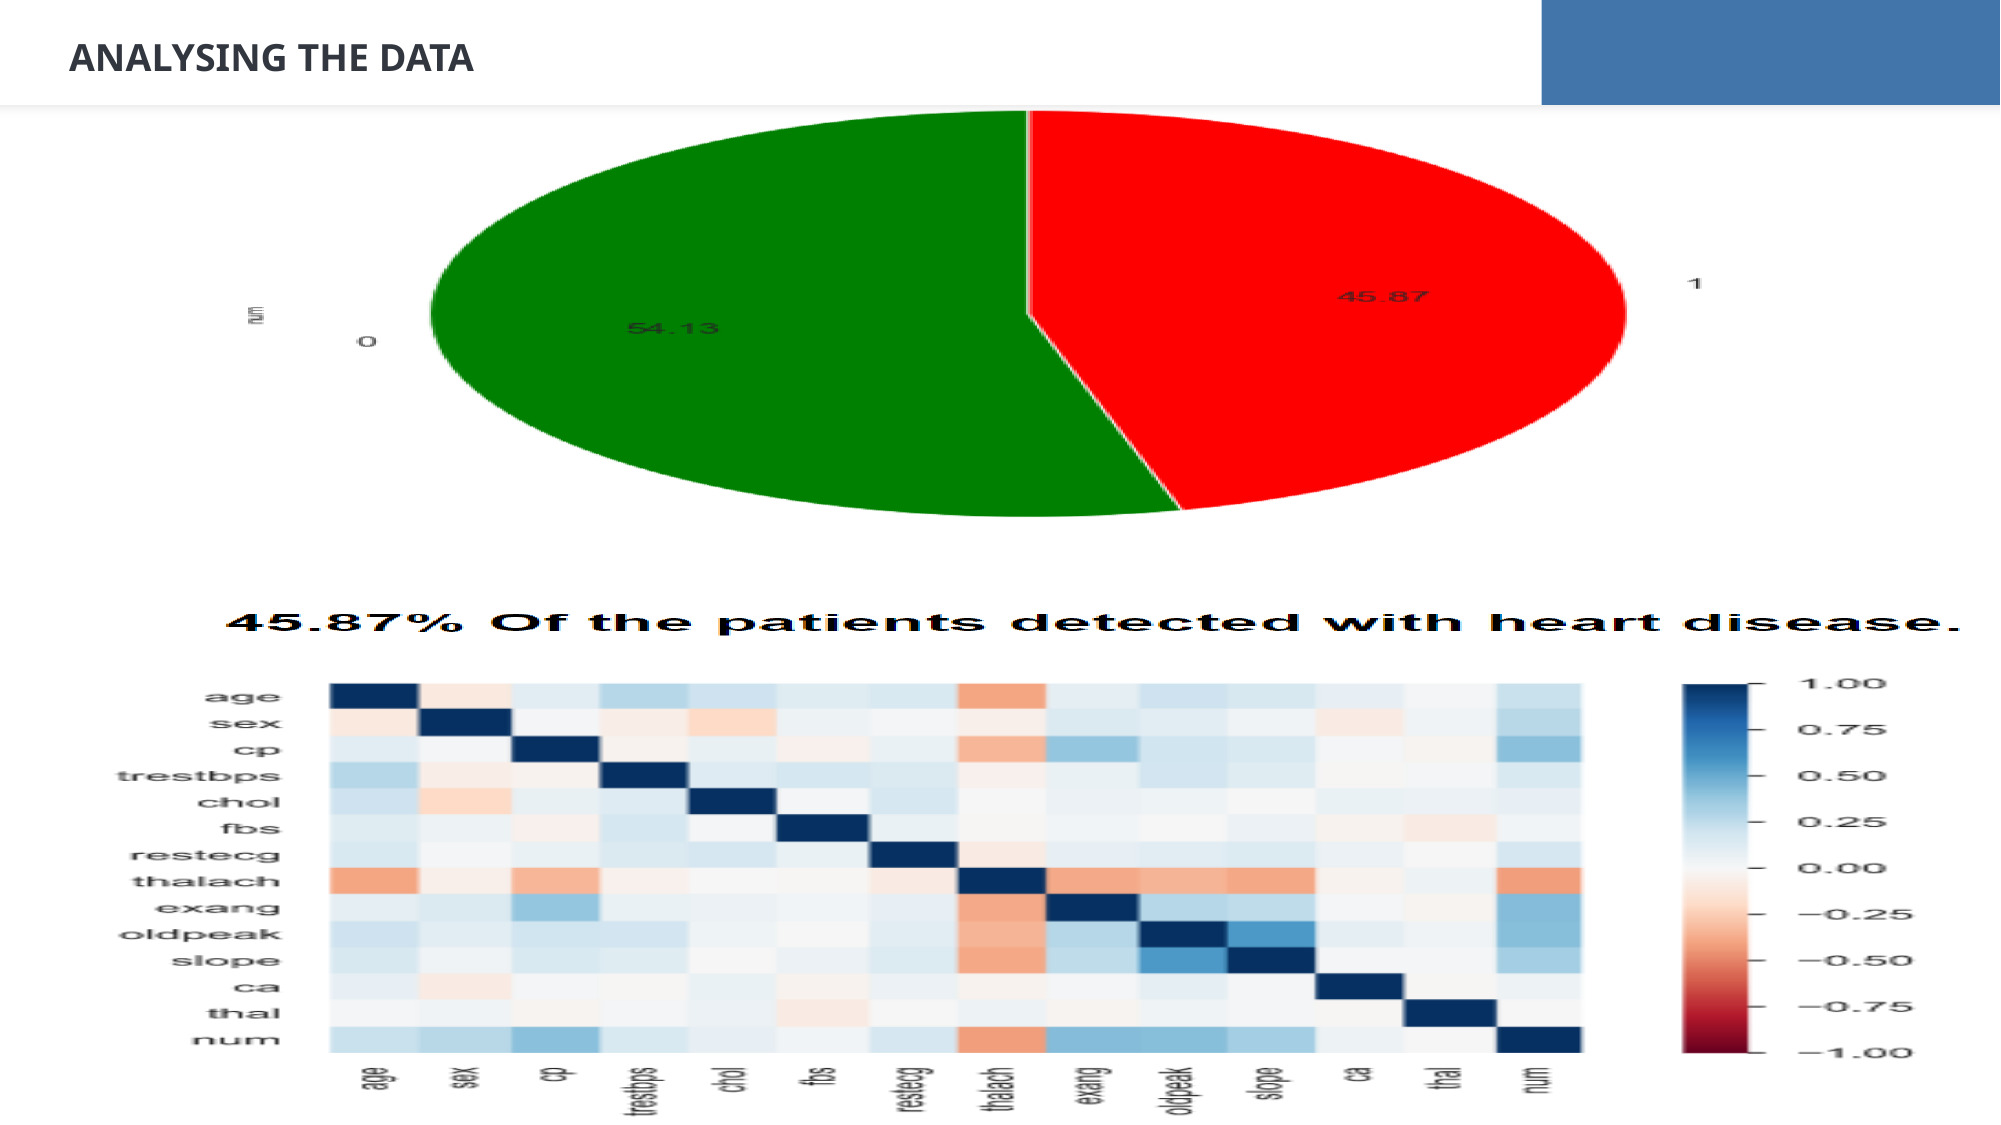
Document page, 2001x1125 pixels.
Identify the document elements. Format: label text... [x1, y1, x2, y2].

picture [0, 105, 2000, 1125]
text_box ANALYSING THE DATA [54, 26, 1055, 86]
